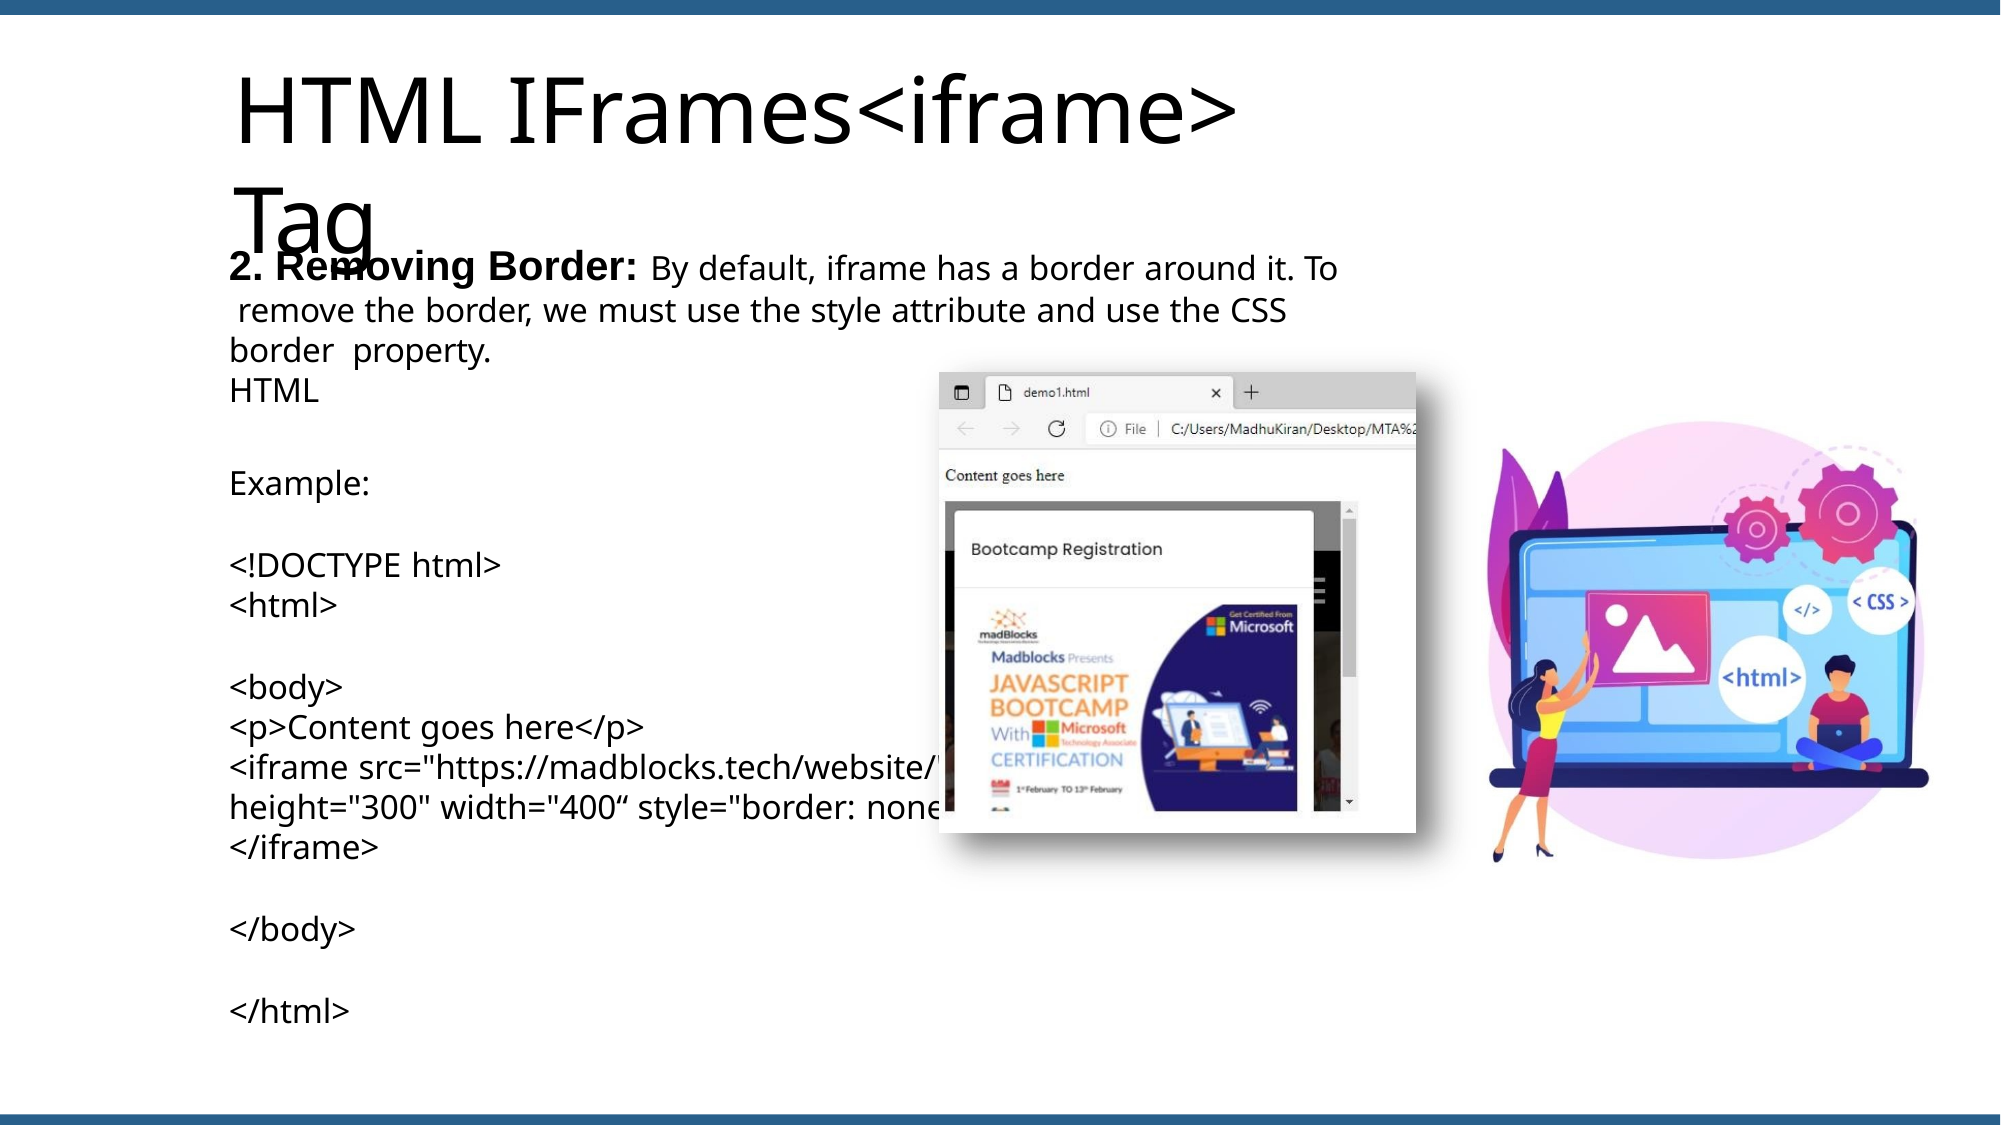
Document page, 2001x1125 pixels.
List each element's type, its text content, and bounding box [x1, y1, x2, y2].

text_box 2. Removing Border: By default, iframe has a border around it. To remove the border, we must use the style attribute and use the CSS border property. HTML Example: <!DOCTYPE html> <html> <body> <p>Content goes here</p> <iframe src="https://madblocks.tech/website/" height="300" width="400“ style="border: none;> </iframe> </body> </html> [226, 236, 1338, 1031]
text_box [906, 340, 1481, 898]
picture [1481, 413, 1937, 868]
title HTML IFrames<iframe> Tag [231, 49, 1378, 273]
